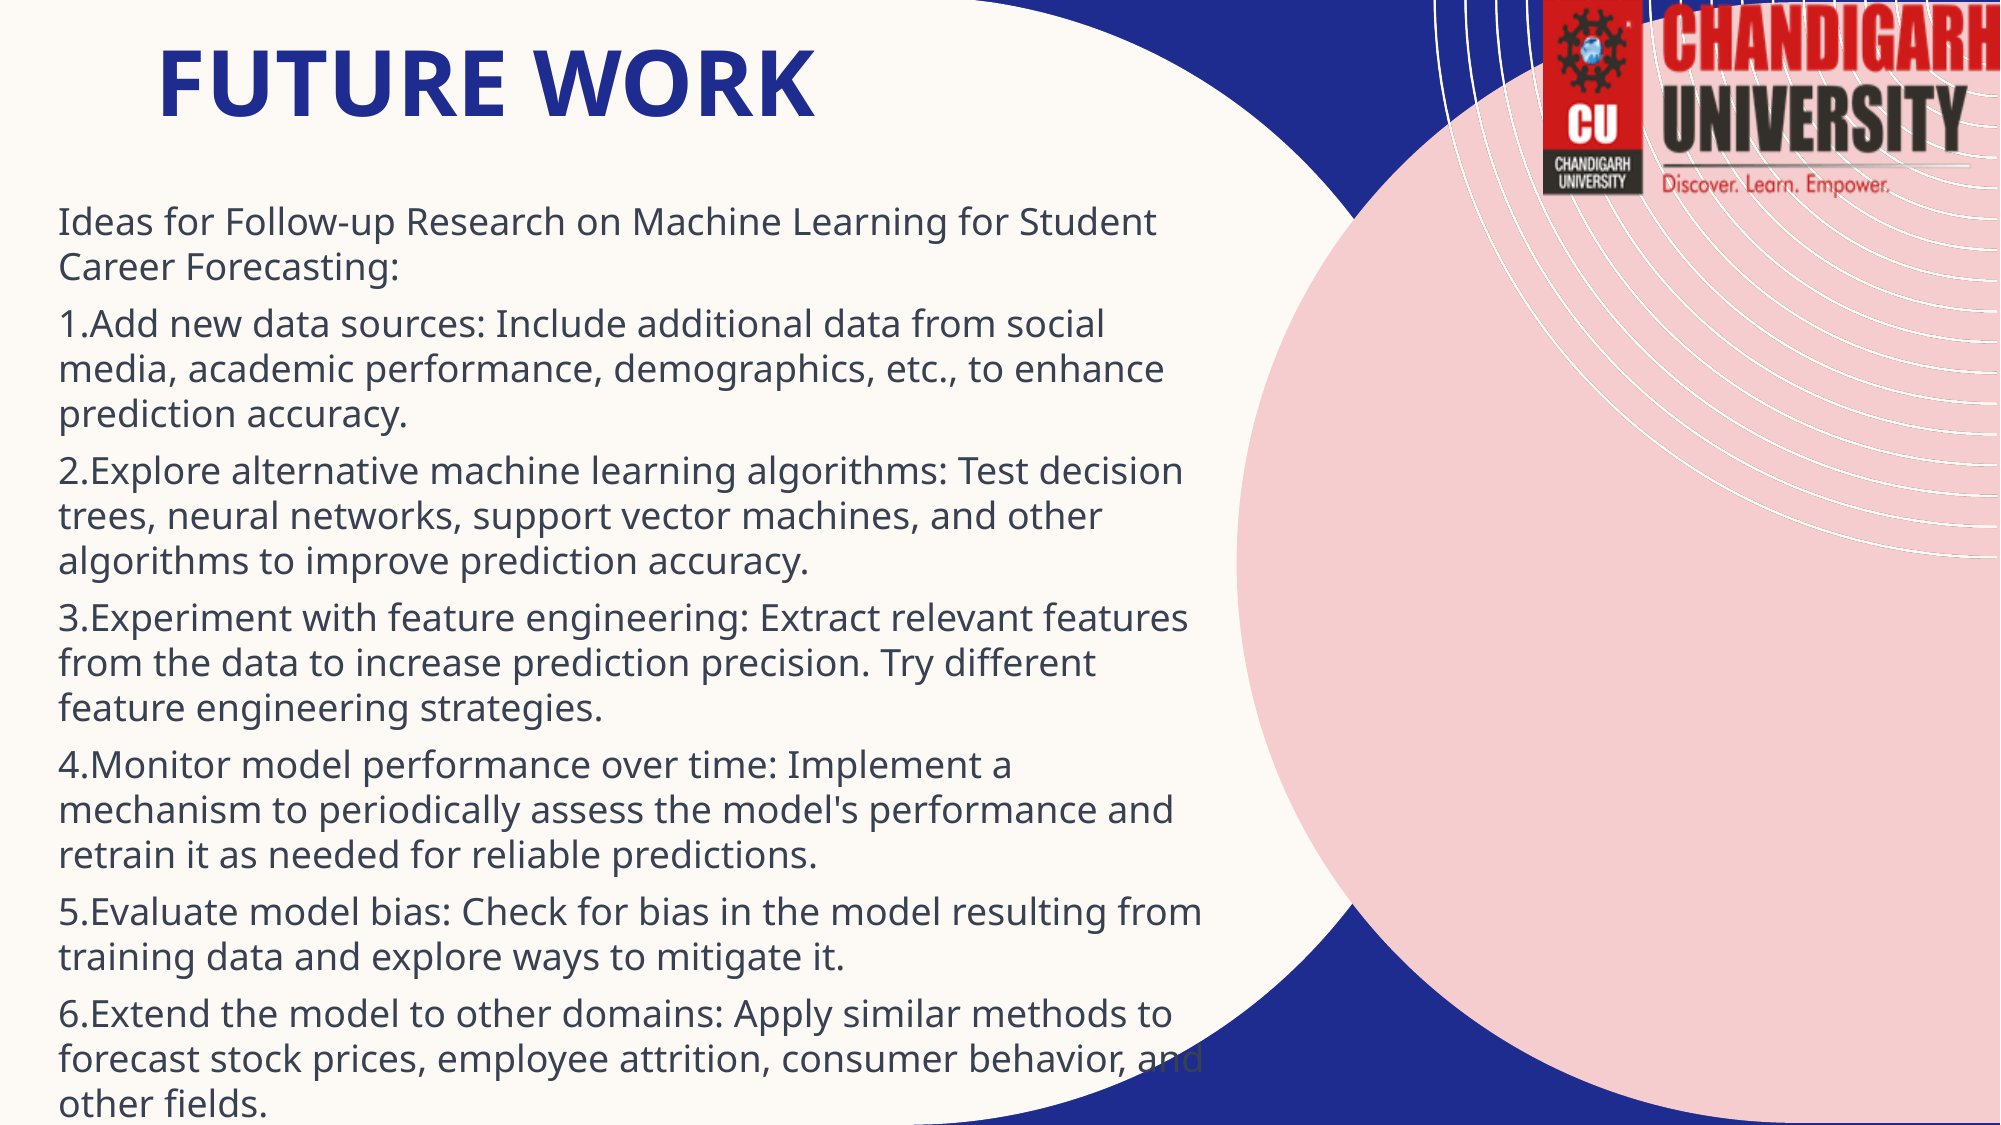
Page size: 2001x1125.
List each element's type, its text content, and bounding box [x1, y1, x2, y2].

subtitle Ideas for Follow-up Research on Machine Learning for Student Career Forecasting: Add new data sources: Include additional data from social media, academic performance, demographics, etc., to enhance prediction accuracy. Explore alternative machine learning algorithms: Test decision trees, neural networks, support vector machines, and other algorithms to improve prediction accuracy. Experiment with feature engineering: Extract relevant features from the data to increase prediction precision. Try different feature engineering strategies. Monitor model performance over time: Implement a mechanism to periodically assess the model's performance and retrain it as needed for reliable predictions. Evaluate model bias: Check for bias in the model resulting from training data and explore ways to mitigate it. Extend the model to other domains: Apply similar methods to forecast stock prices, employee attrition, consumer behavior, and other fields. [43, 197, 1239, 1125]
title Future work [140, 0, 966, 175]
picture [1433, 0, 2000, 559]
